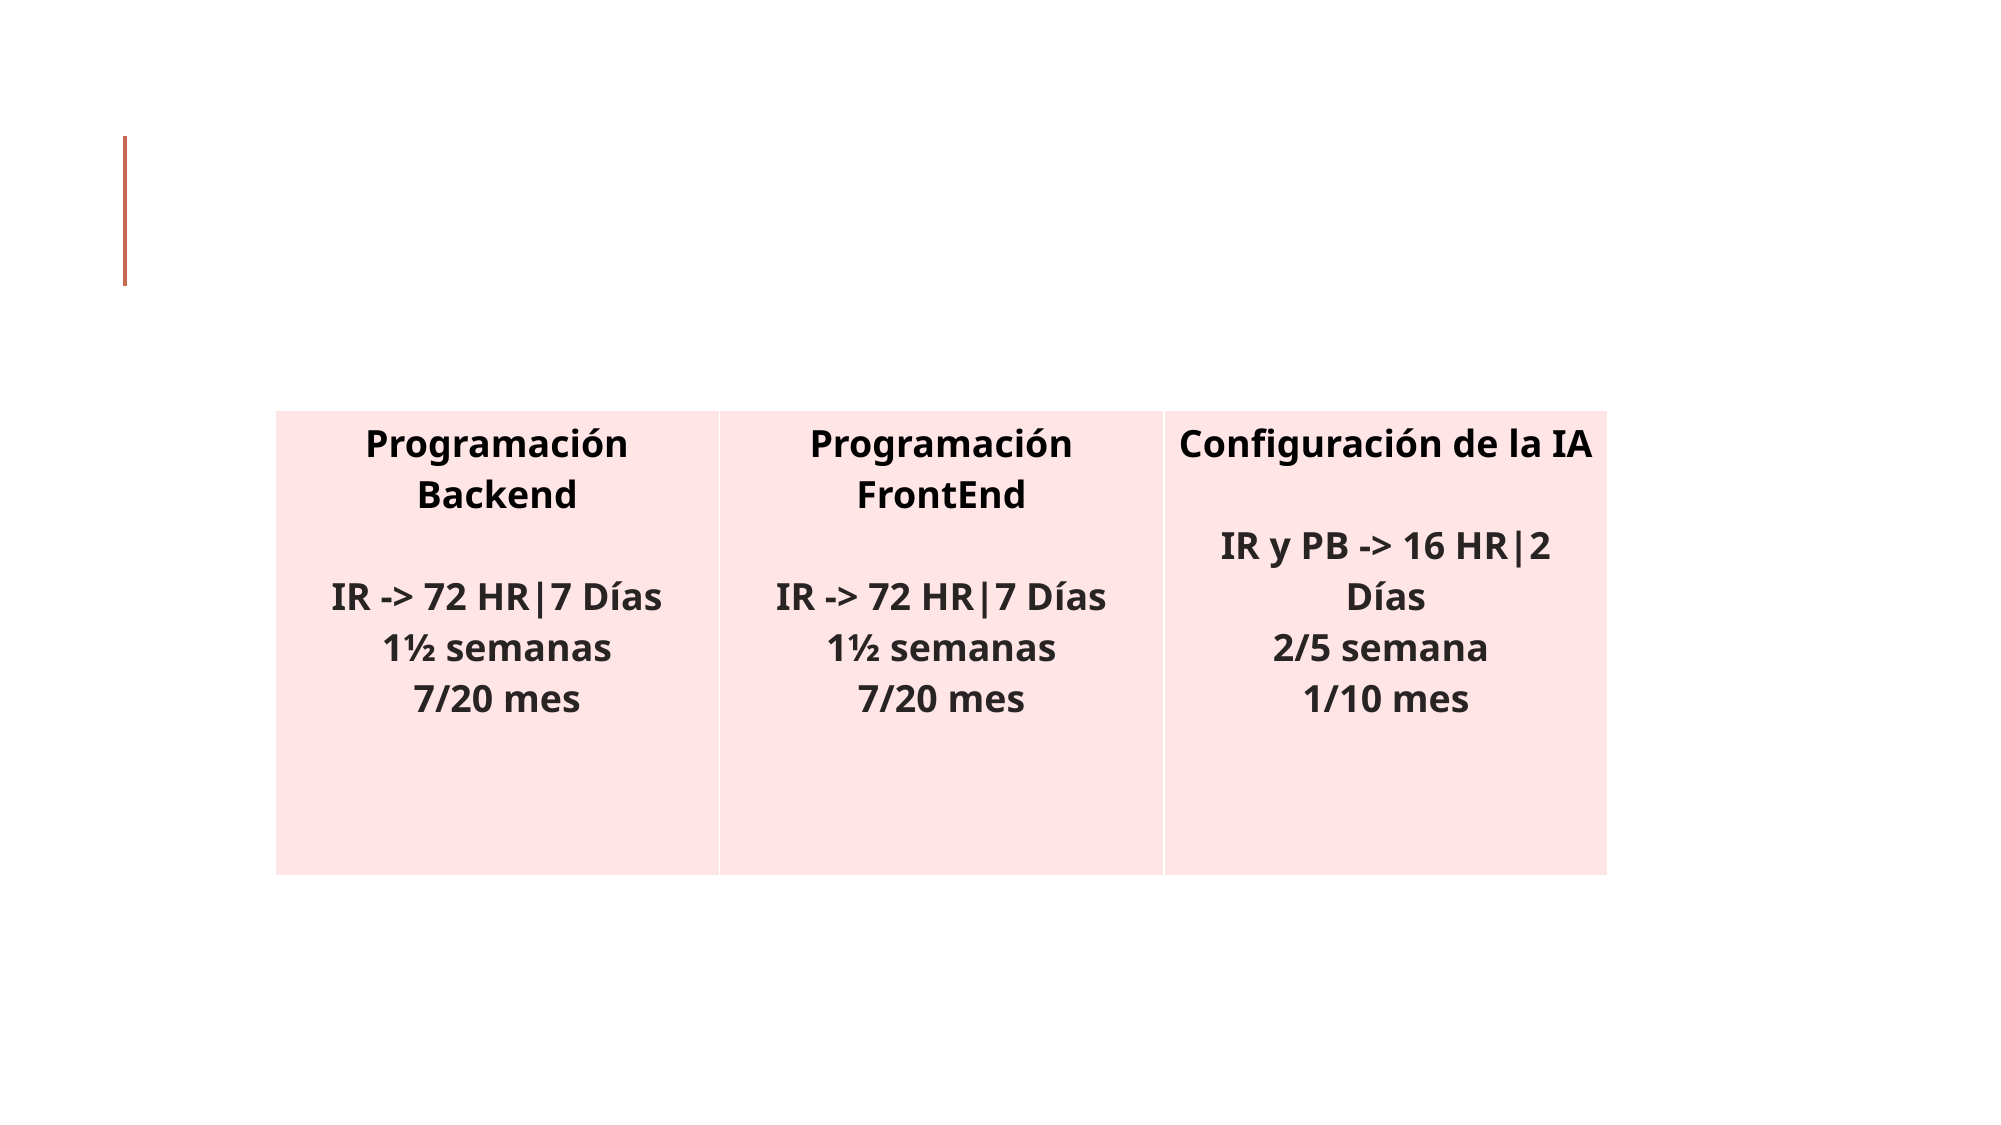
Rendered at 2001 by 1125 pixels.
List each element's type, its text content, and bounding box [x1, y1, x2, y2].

table_header Programación FrontEnd IR -> 72 HR|7 Días 1½ semanas 7/20 mes [720, 411, 1163, 875]
table_header Programación Backend IR -> 72 HR|7 Días 1½ semanas 7/20 mes [276, 411, 719, 875]
table_header Configuración de la IA IR y PB -> 16 HR|2 Días 2/5 semana 1/10 mes [1165, 411, 1607, 875]
